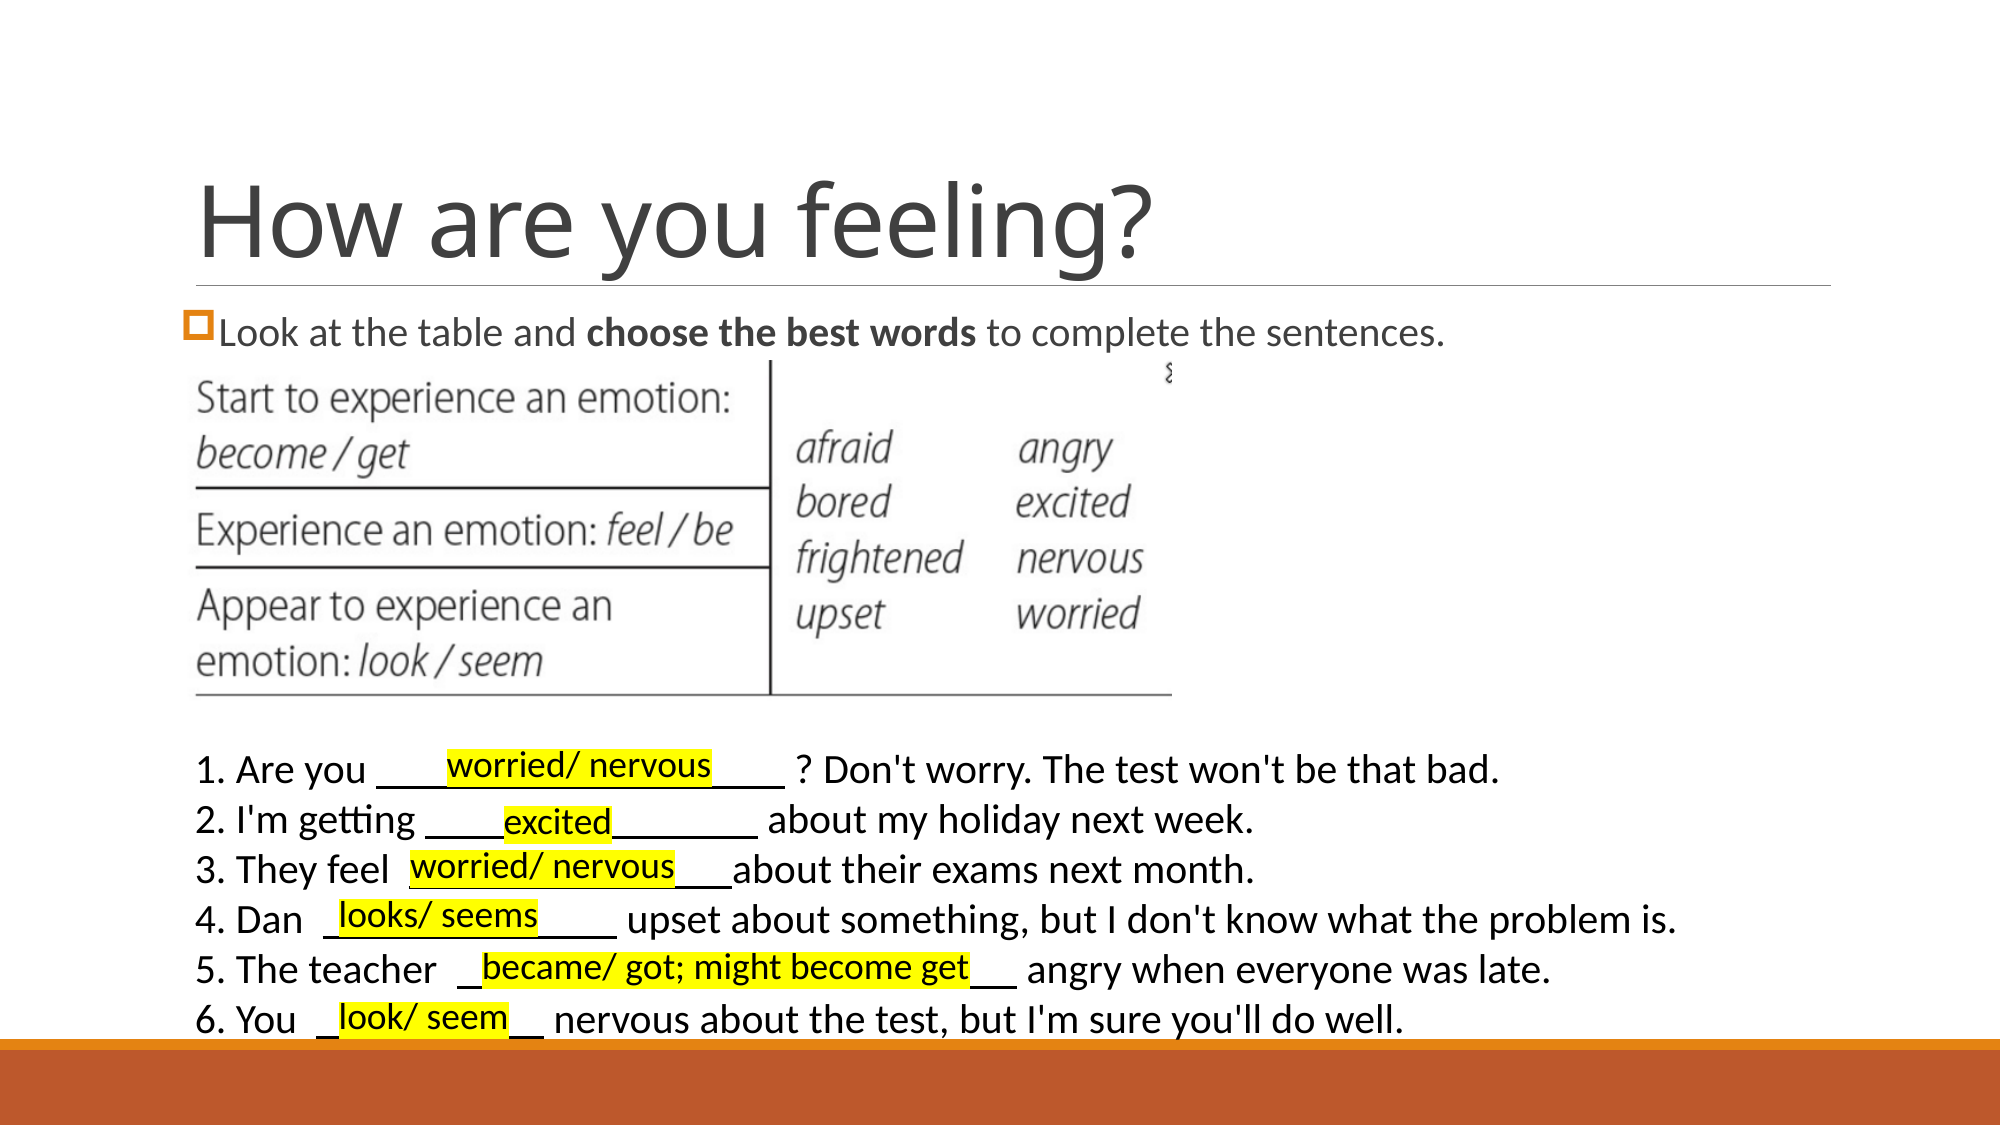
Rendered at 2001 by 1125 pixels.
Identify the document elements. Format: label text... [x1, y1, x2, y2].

text_box excited [488, 789, 632, 833]
picture [179, 359, 1172, 706]
title How are you feeling? [180, 47, 1830, 285]
list Look at the table and choose the best words to complete the sentences. [180, 302, 1830, 375]
text_box 1. Are you ? Don't worry. The test won't be that bad. 2. I'm getting about my holiday next week. 3. They feel about their exams next month. 4. Dan upset about something, but I don't know what the problem is. 5. The teacher angry when everyone was late. 6. You nervous about the test, but I'm sure you'll do well. [180, 734, 1844, 1050]
text_box looks/ seems [323, 882, 654, 942]
text_box became/ got; might become get [467, 934, 1127, 995]
text_box worried/ nervous [431, 732, 762, 792]
text_box worried/ nervous [395, 833, 726, 893]
text_box look/ seem [323, 985, 544, 1045]
